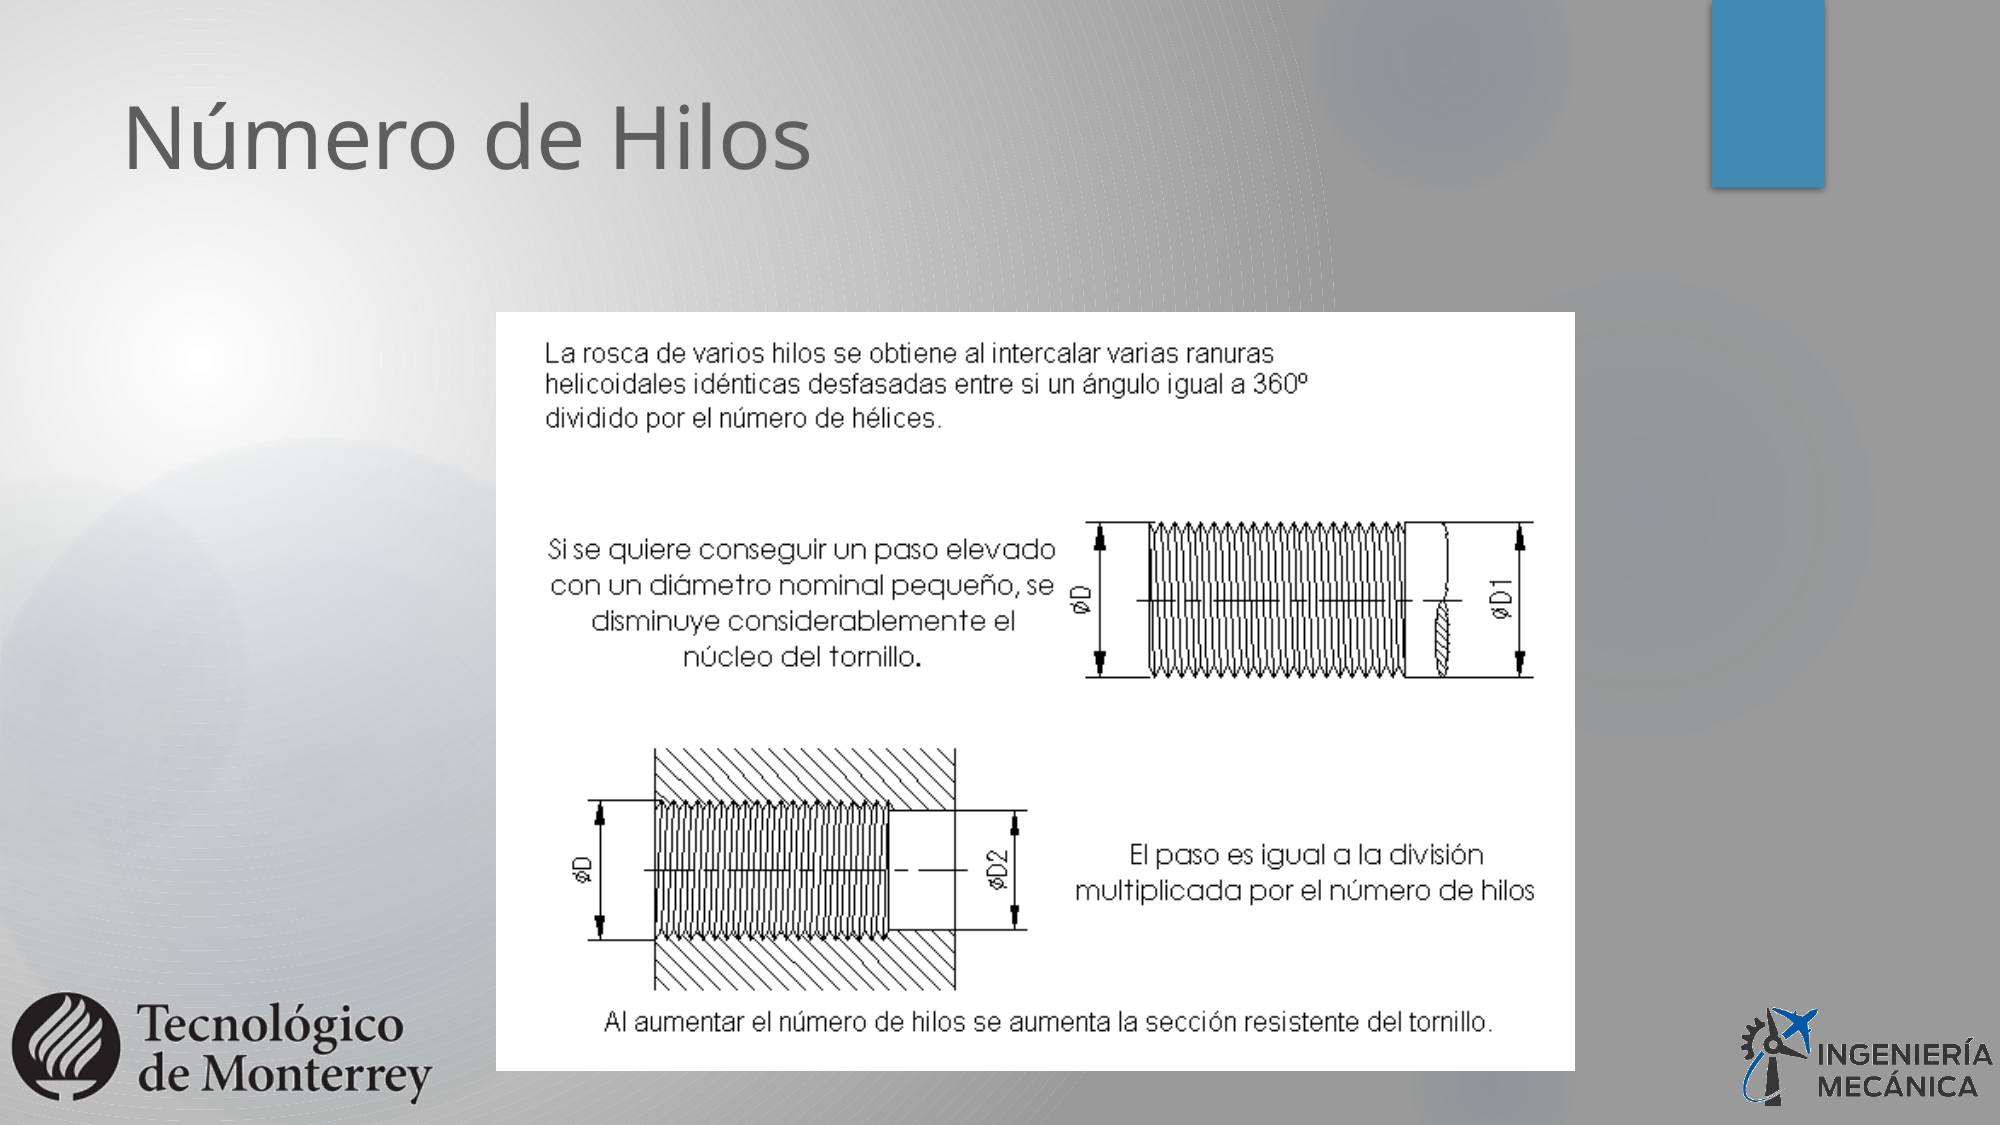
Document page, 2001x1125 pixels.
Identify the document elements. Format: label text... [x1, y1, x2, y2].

title Número de Hilos [106, 74, 1649, 304]
picture [1722, 989, 2000, 1125]
picture [0, 983, 453, 1125]
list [495, 312, 1575, 1071]
